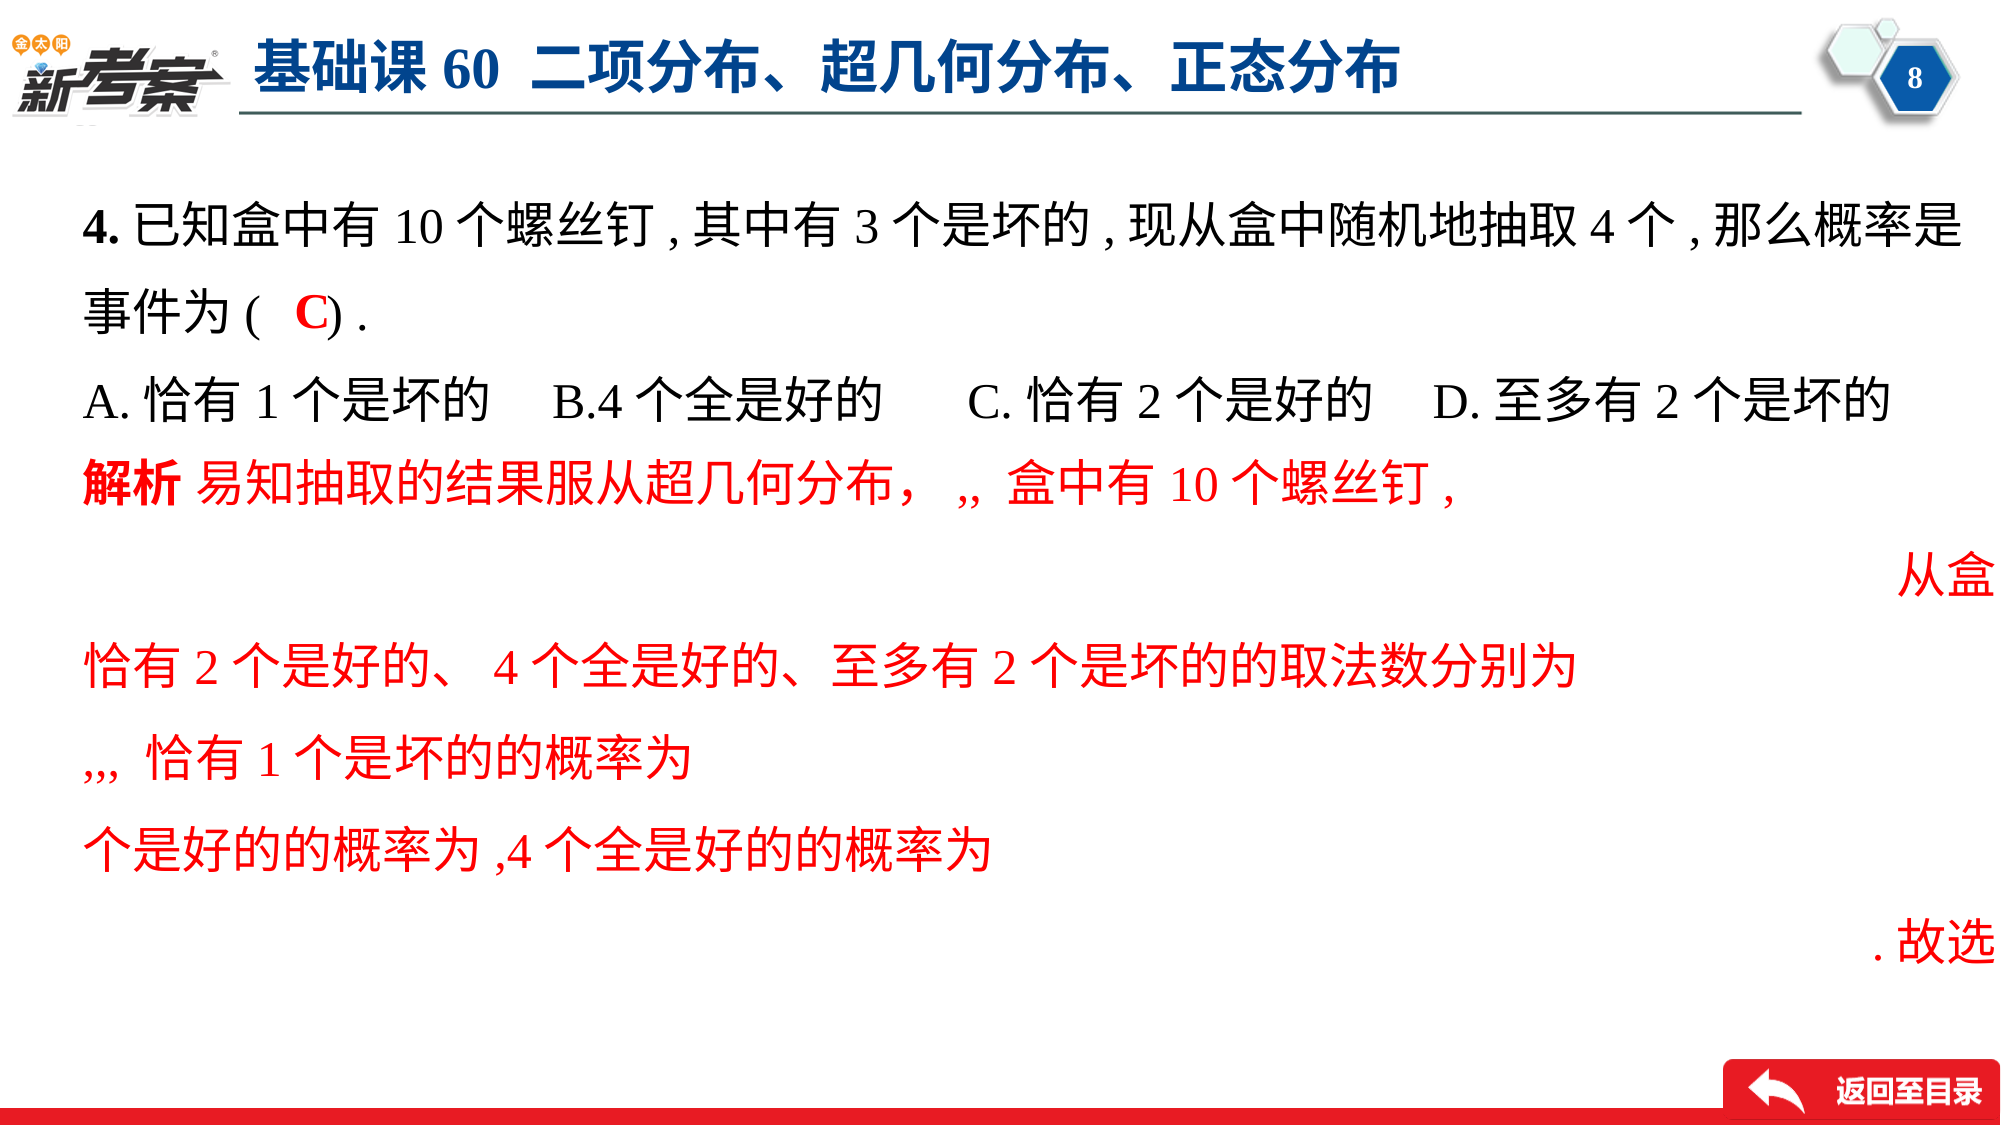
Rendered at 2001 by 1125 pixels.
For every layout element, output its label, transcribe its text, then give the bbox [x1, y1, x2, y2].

picture [0, 0, 2001, 1125]
text_box A.恰有1个是坏的 B.4个全是好的 C.恰有2个是好的 D.至多有2个是坏的 [82, 341, 1917, 420]
text_box C [276, 251, 349, 330]
